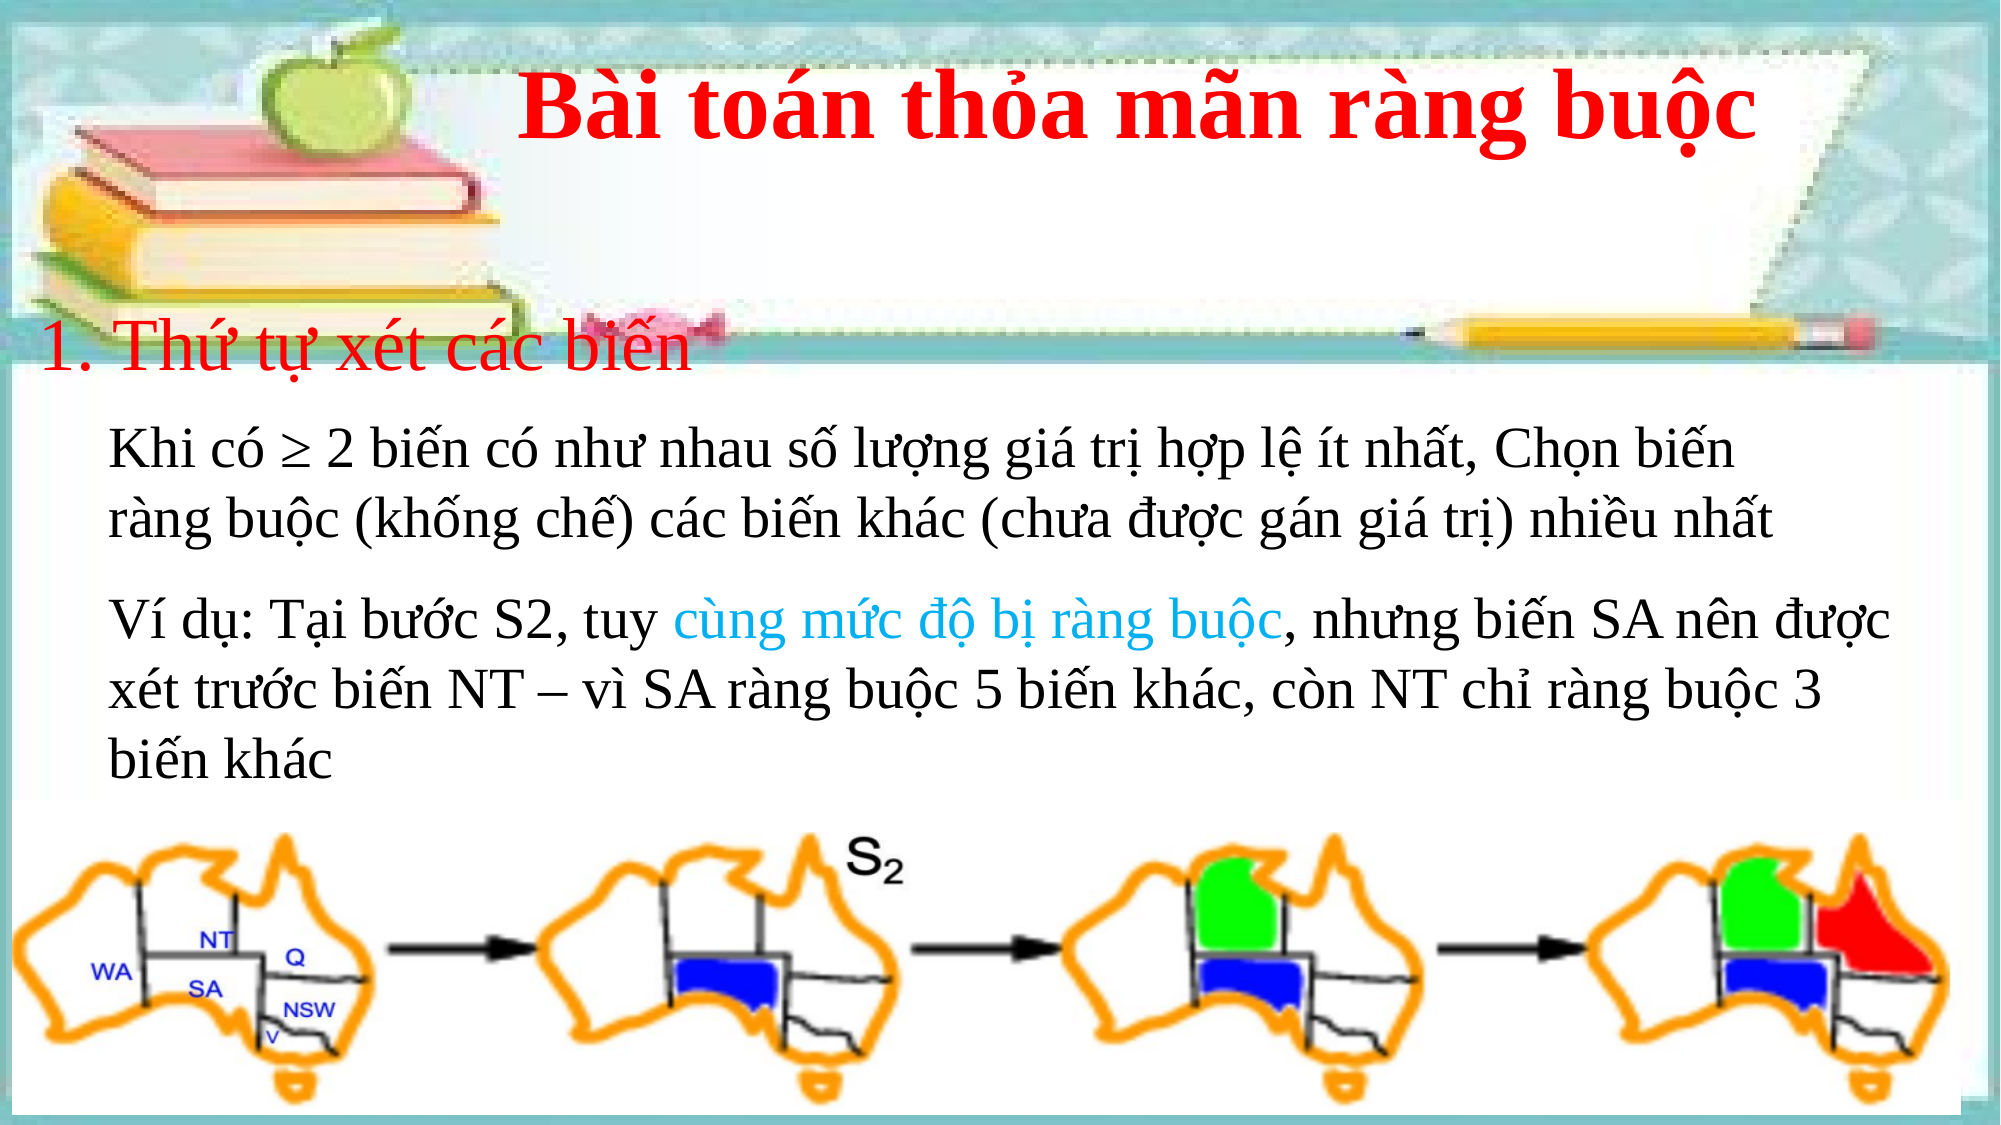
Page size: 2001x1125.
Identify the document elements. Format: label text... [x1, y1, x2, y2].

text_box 1. Thứ tự xét các biến [24, 287, 709, 393]
picture [0, 0, 2001, 1125]
text_box Khi có ≥ 2 biến có như nhau số lượng giá trị hợp lệ ít nhất, Chọn biến ràng buộc (khống chế) các biến khác (chưa được gán giá trị) nhiều nhất [93, 401, 1805, 557]
text_box Ví dụ: Tại bước S2, tuy cùng mức độ bị ràng buộc, nhưng biến SA nên được xét trước biến NT – vì SA ràng buộc 5 biến khác, còn NT chỉ ràng buộc 3 biến khác [93, 573, 1929, 798]
text_box Bài toán thỏa mãn ràng buộc [503, 31, 1775, 167]
